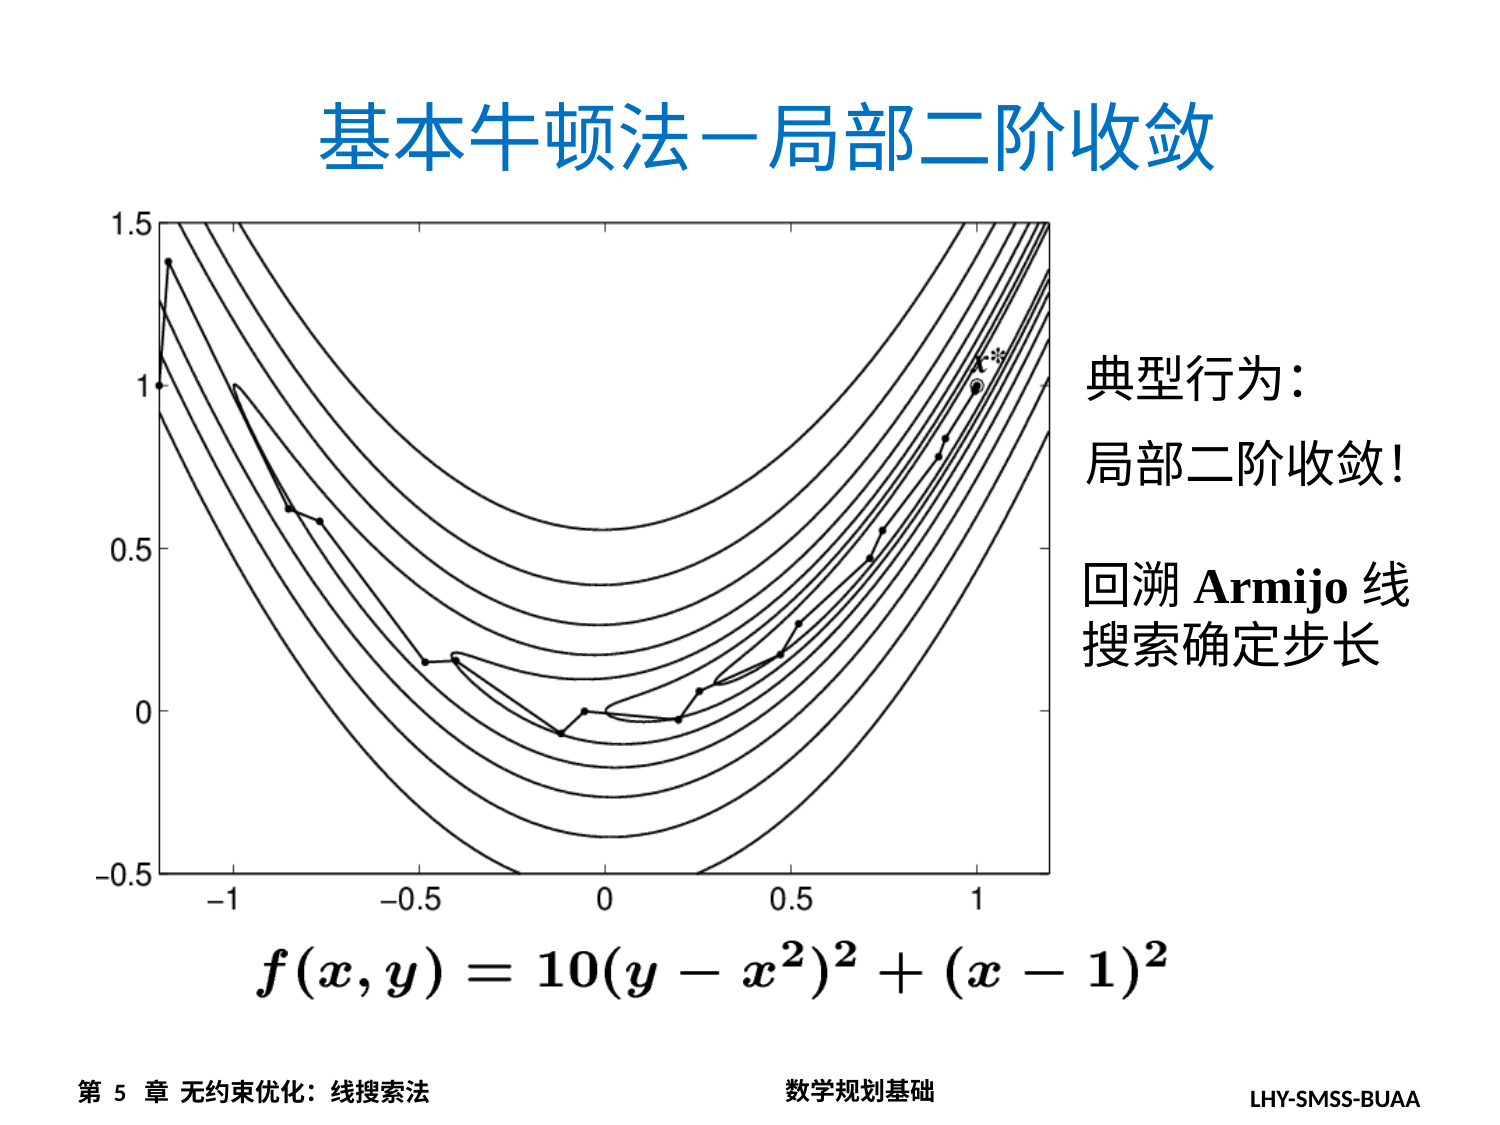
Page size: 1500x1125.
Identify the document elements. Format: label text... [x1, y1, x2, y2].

picture [96, 208, 1056, 915]
text_box 基本牛顿法－局部二阶收敛 [134, 66, 1400, 188]
text_box 典型行为： 局部二阶收敛！ [1070, 340, 1465, 500]
text_box 回溯Armijo线搜索确定步长 [1066, 546, 1461, 682]
picture [249, 936, 1172, 1004]
